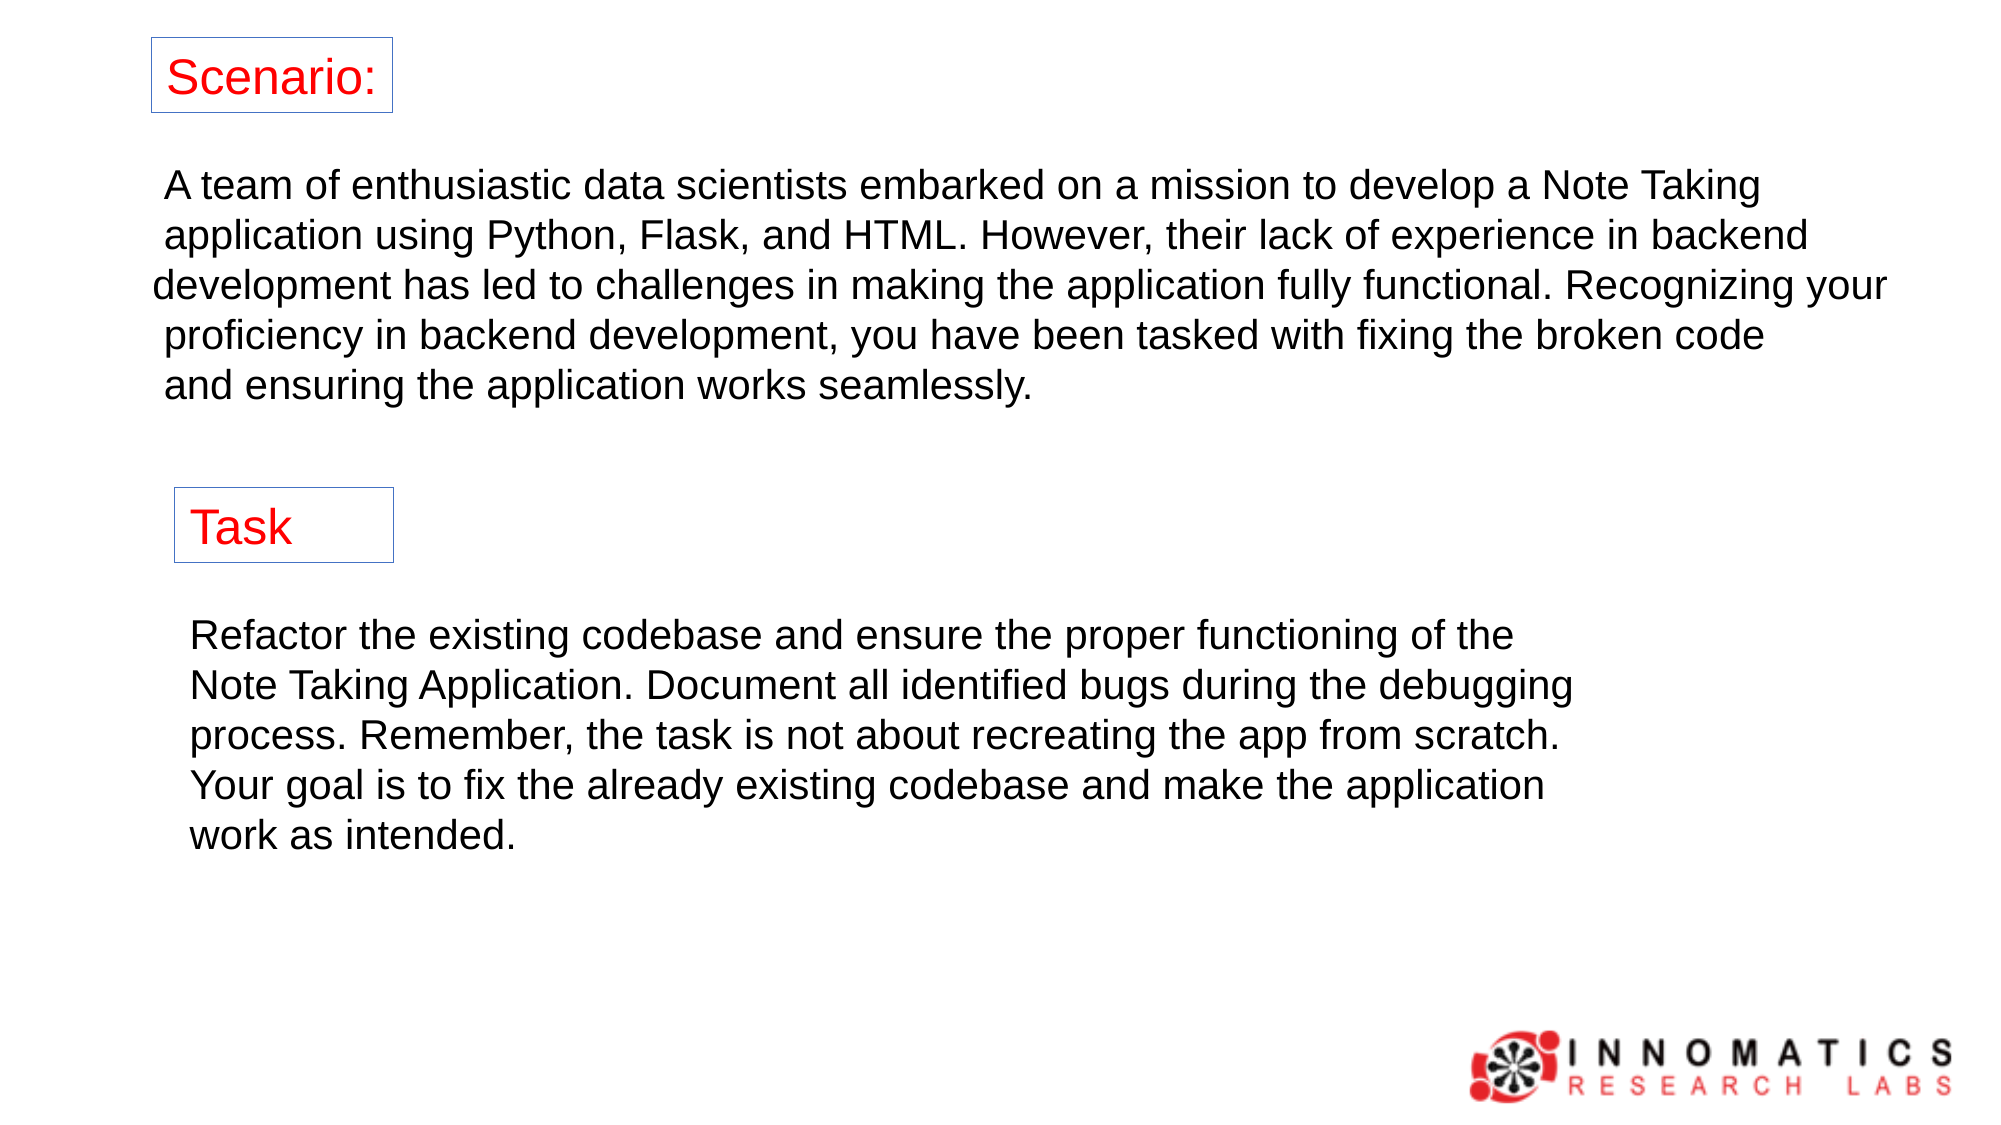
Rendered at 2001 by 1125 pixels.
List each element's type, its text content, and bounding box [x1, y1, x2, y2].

text_box Task [174, 487, 394, 563]
text_box Scenario: [151, 37, 393, 113]
text_box Refactor the existing codebase and ensure the proper functioning of the Note Taking Application. Document all identified bugs during the debugging process. Remember, the task is not about recreating the app from scratch. Your goal is to fix the already existing codebase and make the application work as intended. [174, 600, 1622, 865]
picture [1445, 1014, 1975, 1125]
text_box A team of enthusiastic data scientists embarked on a mission to develop a Note Taking application using Python, Flask, and HTML. However, their lack of experience in backend development has led to challenges in making the application fully functional. Recognizing your proficiency in backend development, you have been tasked with fixing the broken code and ensuring the application works seamlessly. [137, 149, 1913, 415]
